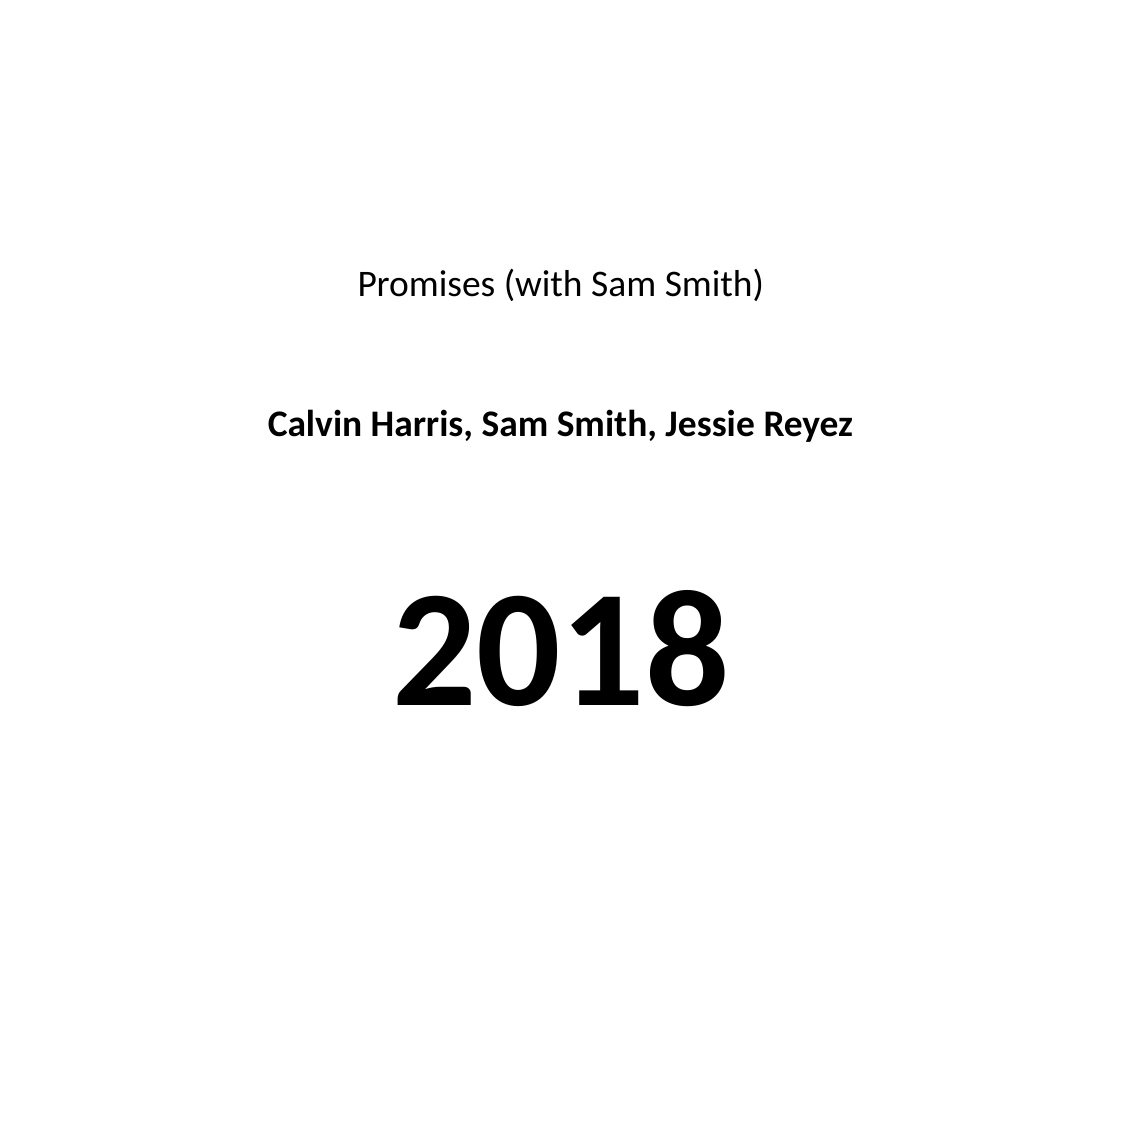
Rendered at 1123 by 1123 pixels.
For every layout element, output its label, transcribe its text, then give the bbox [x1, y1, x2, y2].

text_box Promises (with Sam Smith) Calvin Harris, Sam Smith, Jessie Reyez 2018 [58, 206, 1063, 747]
